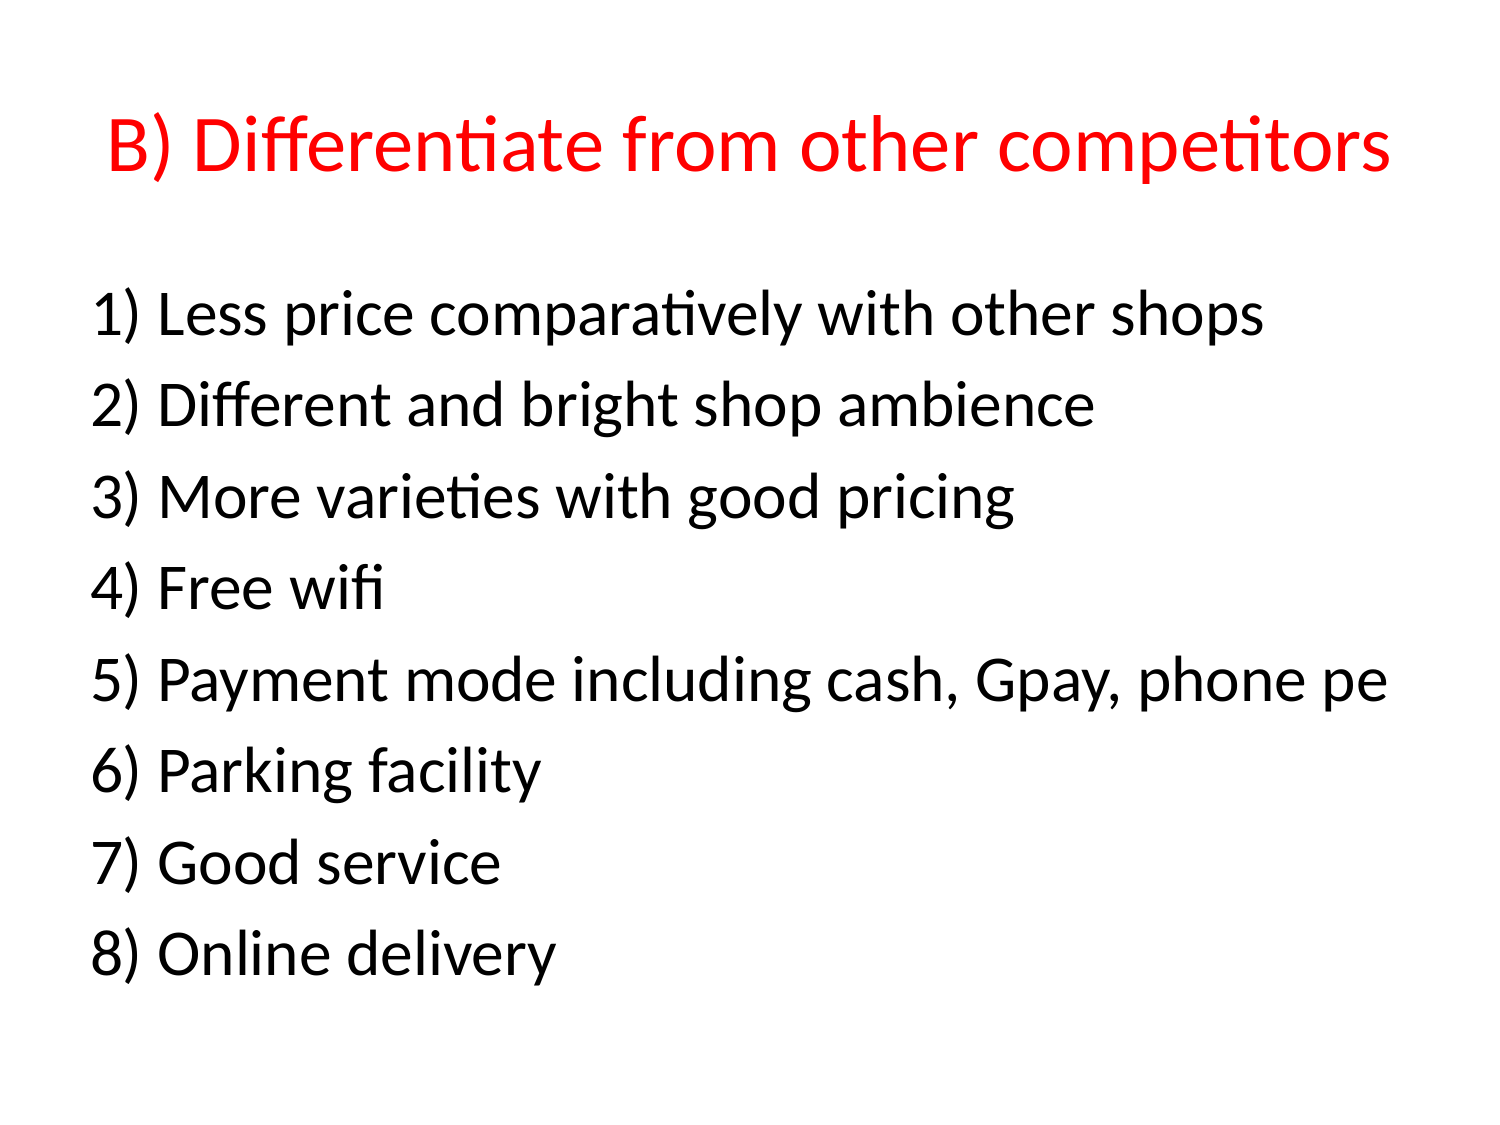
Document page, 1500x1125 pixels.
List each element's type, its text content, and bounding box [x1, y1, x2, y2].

title B) Differentiate from other competitors [75, 45, 1425, 233]
list 1) Less price comparatively with other shops 2) Different and bright shop ambience 3) More varieties with good pricing 4) Free wifi 5) Payment mode including cash, Gpay, phone pe 6) Parking facility 7) Good service 8) Online delivery [75, 262, 1425, 1005]
